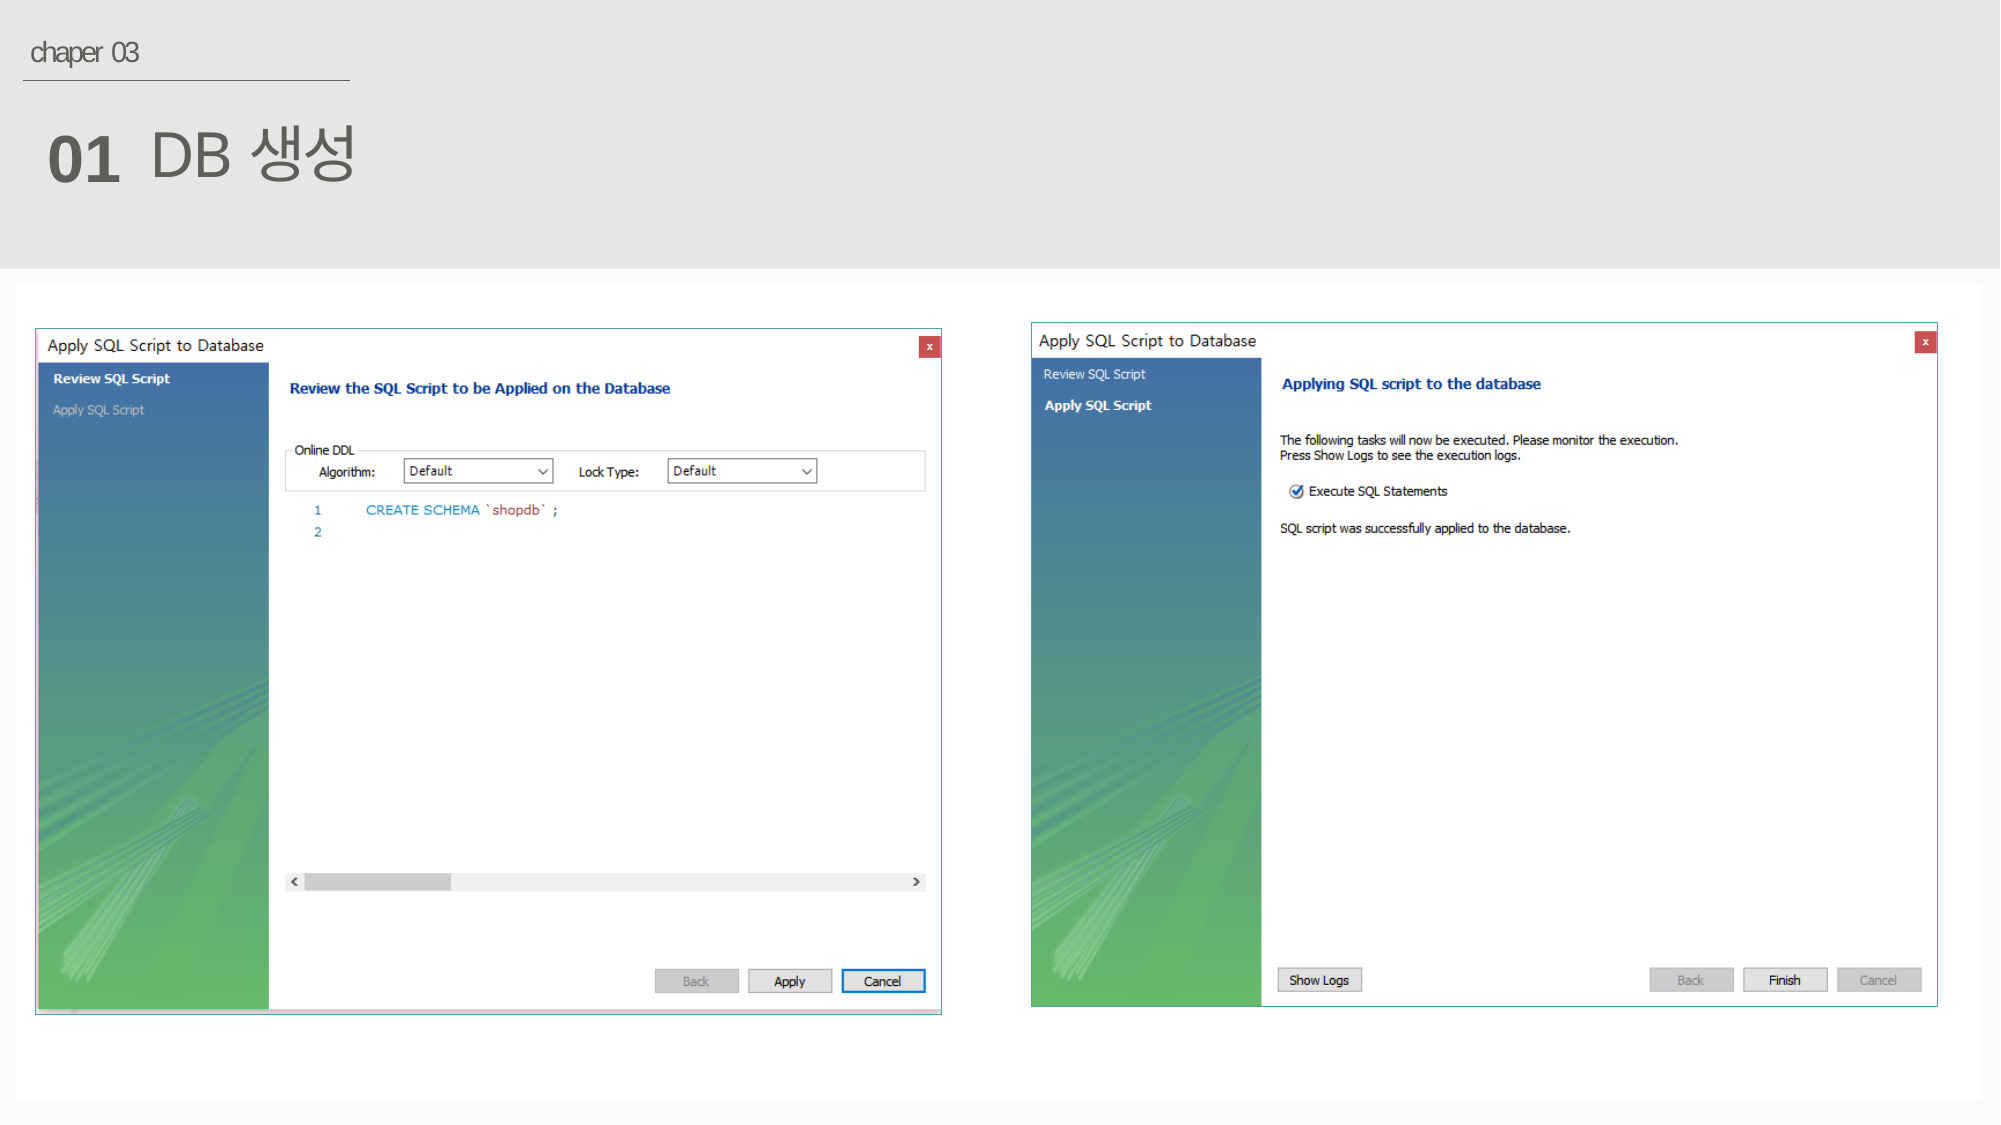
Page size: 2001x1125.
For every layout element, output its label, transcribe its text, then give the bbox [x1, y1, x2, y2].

text_box 01 [32, 108, 137, 204]
text_box chaper 03 [15, 25, 156, 76]
text_box [16, 285, 1981, 1099]
text_box DB생성 [135, 107, 375, 198]
picture [35, 328, 942, 1015]
picture [1031, 322, 1938, 1007]
text_box [0, 0, 2000, 270]
